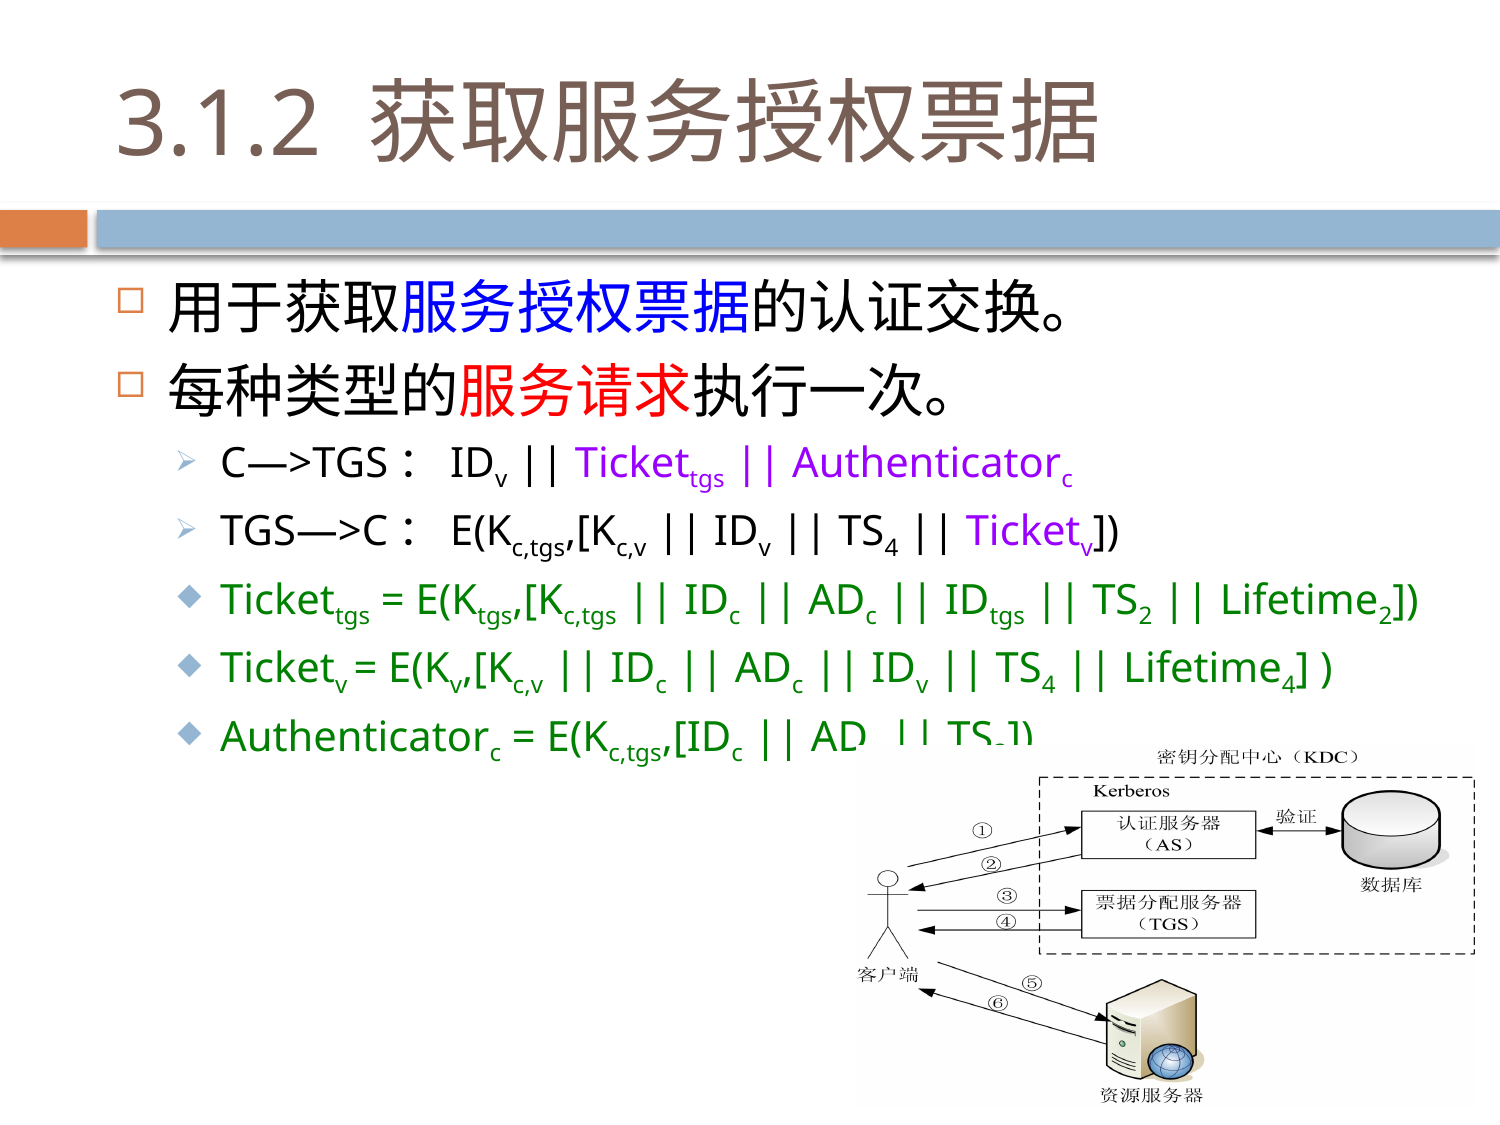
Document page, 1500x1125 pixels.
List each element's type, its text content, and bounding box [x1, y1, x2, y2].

picture [855, 745, 1475, 1107]
title 3.1.2 获取服务授权票据 [100, 37, 1438, 200]
list 用于获取服务授权票据的认证交换。 每种类型的服务请求执行一次。 C—>TGS：IDv || Tickettgs || Authenticatorc TGS—>C：E(Kc,tgs,[Kc,v || IDv || TS4 || Ticketv]) Tickettgs = E(Ktgs,[Kc,tgs || IDc || ADc || IDtgs || TS2 || Lifetime2]) Ticketv = E(Kv,[Kc,v || IDc || ADc || IDv || TS4 || Lifetime4] ) Authenticatorc = E(Kc,tgs,[IDc || ADc || TS3]) [100, 262, 1438, 1000]
